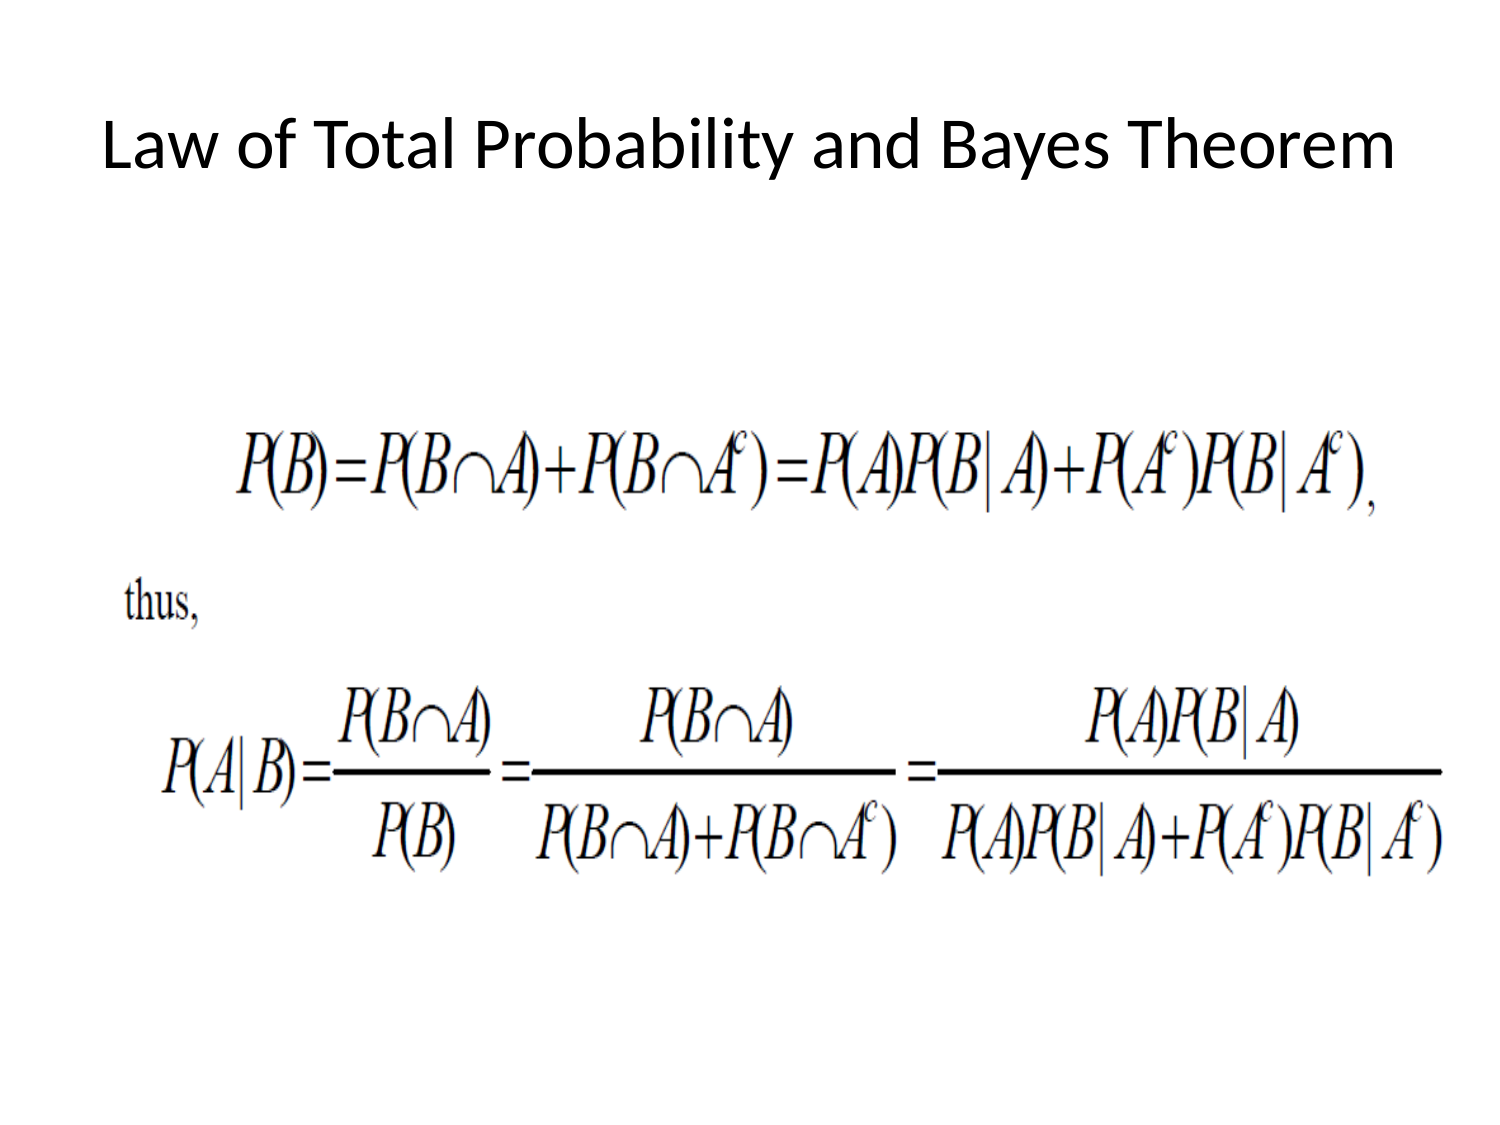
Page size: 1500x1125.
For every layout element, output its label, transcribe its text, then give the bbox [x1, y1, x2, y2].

title Law of Total Probability and Bayes Theorem [75, 45, 1425, 233]
picture [74, 295, 1467, 929]
